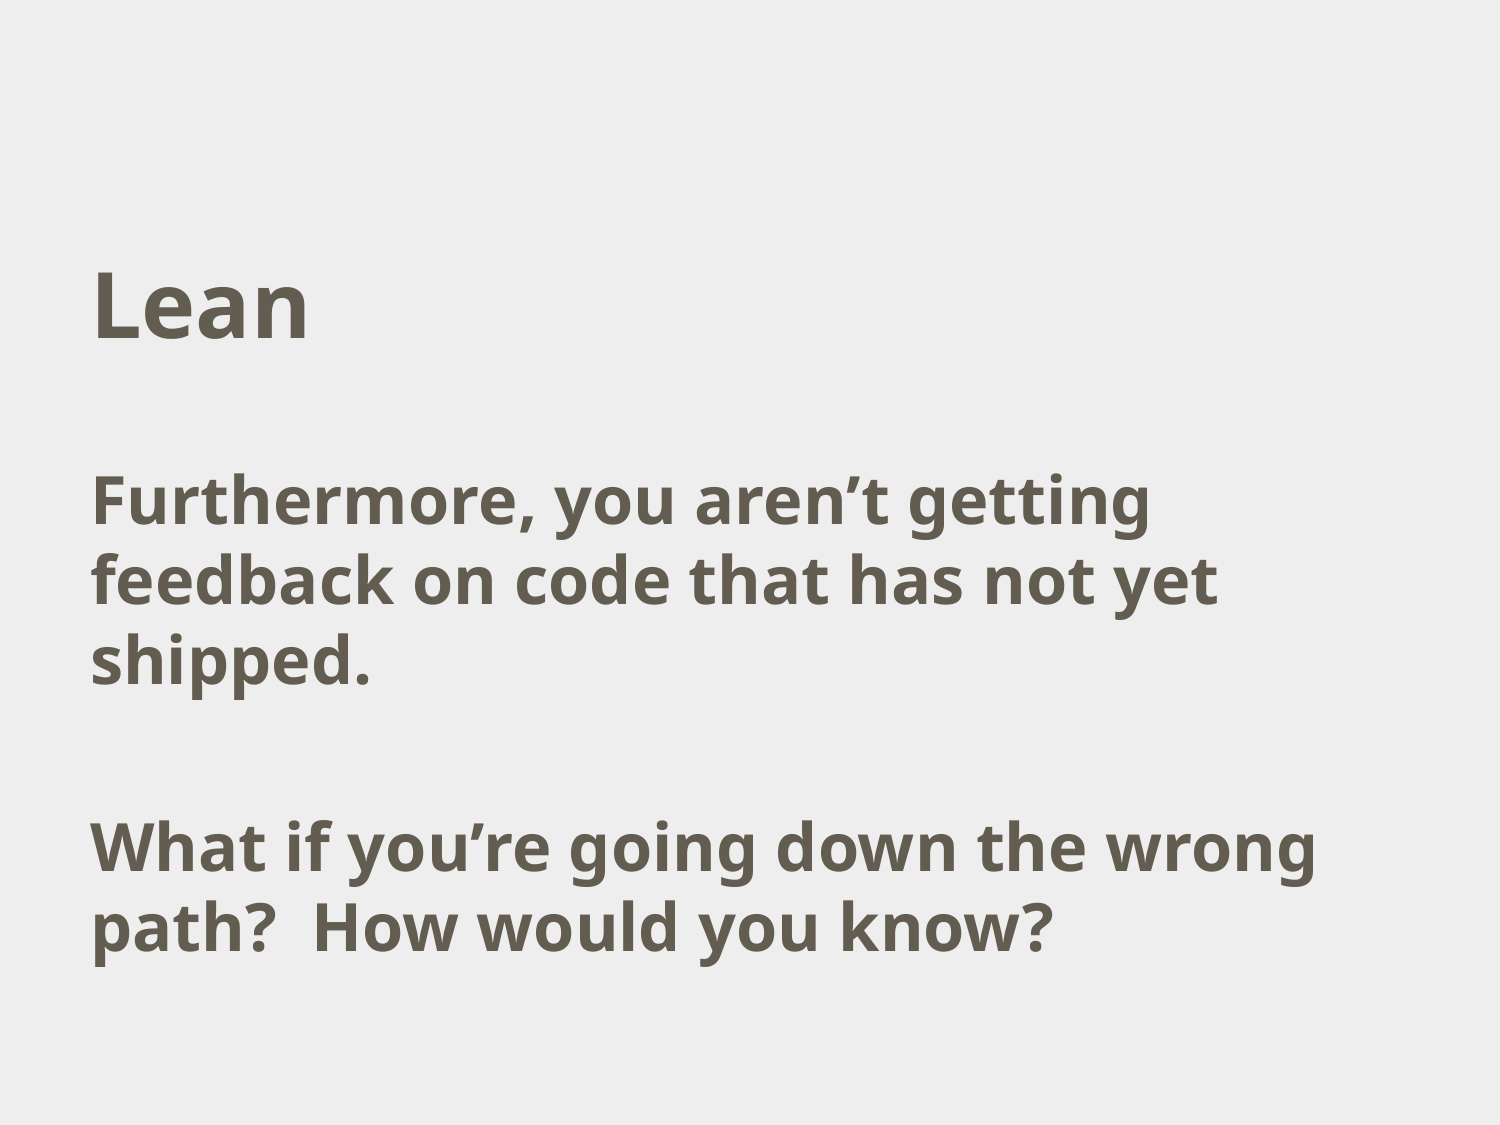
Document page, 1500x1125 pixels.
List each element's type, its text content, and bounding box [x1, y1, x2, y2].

title Lean [75, 208, 1425, 396]
list Furthermore, you aren’t getting feedback on code that has not yet shipped. What if you’re going down the wrong path? How would you know? [75, 450, 1425, 852]
